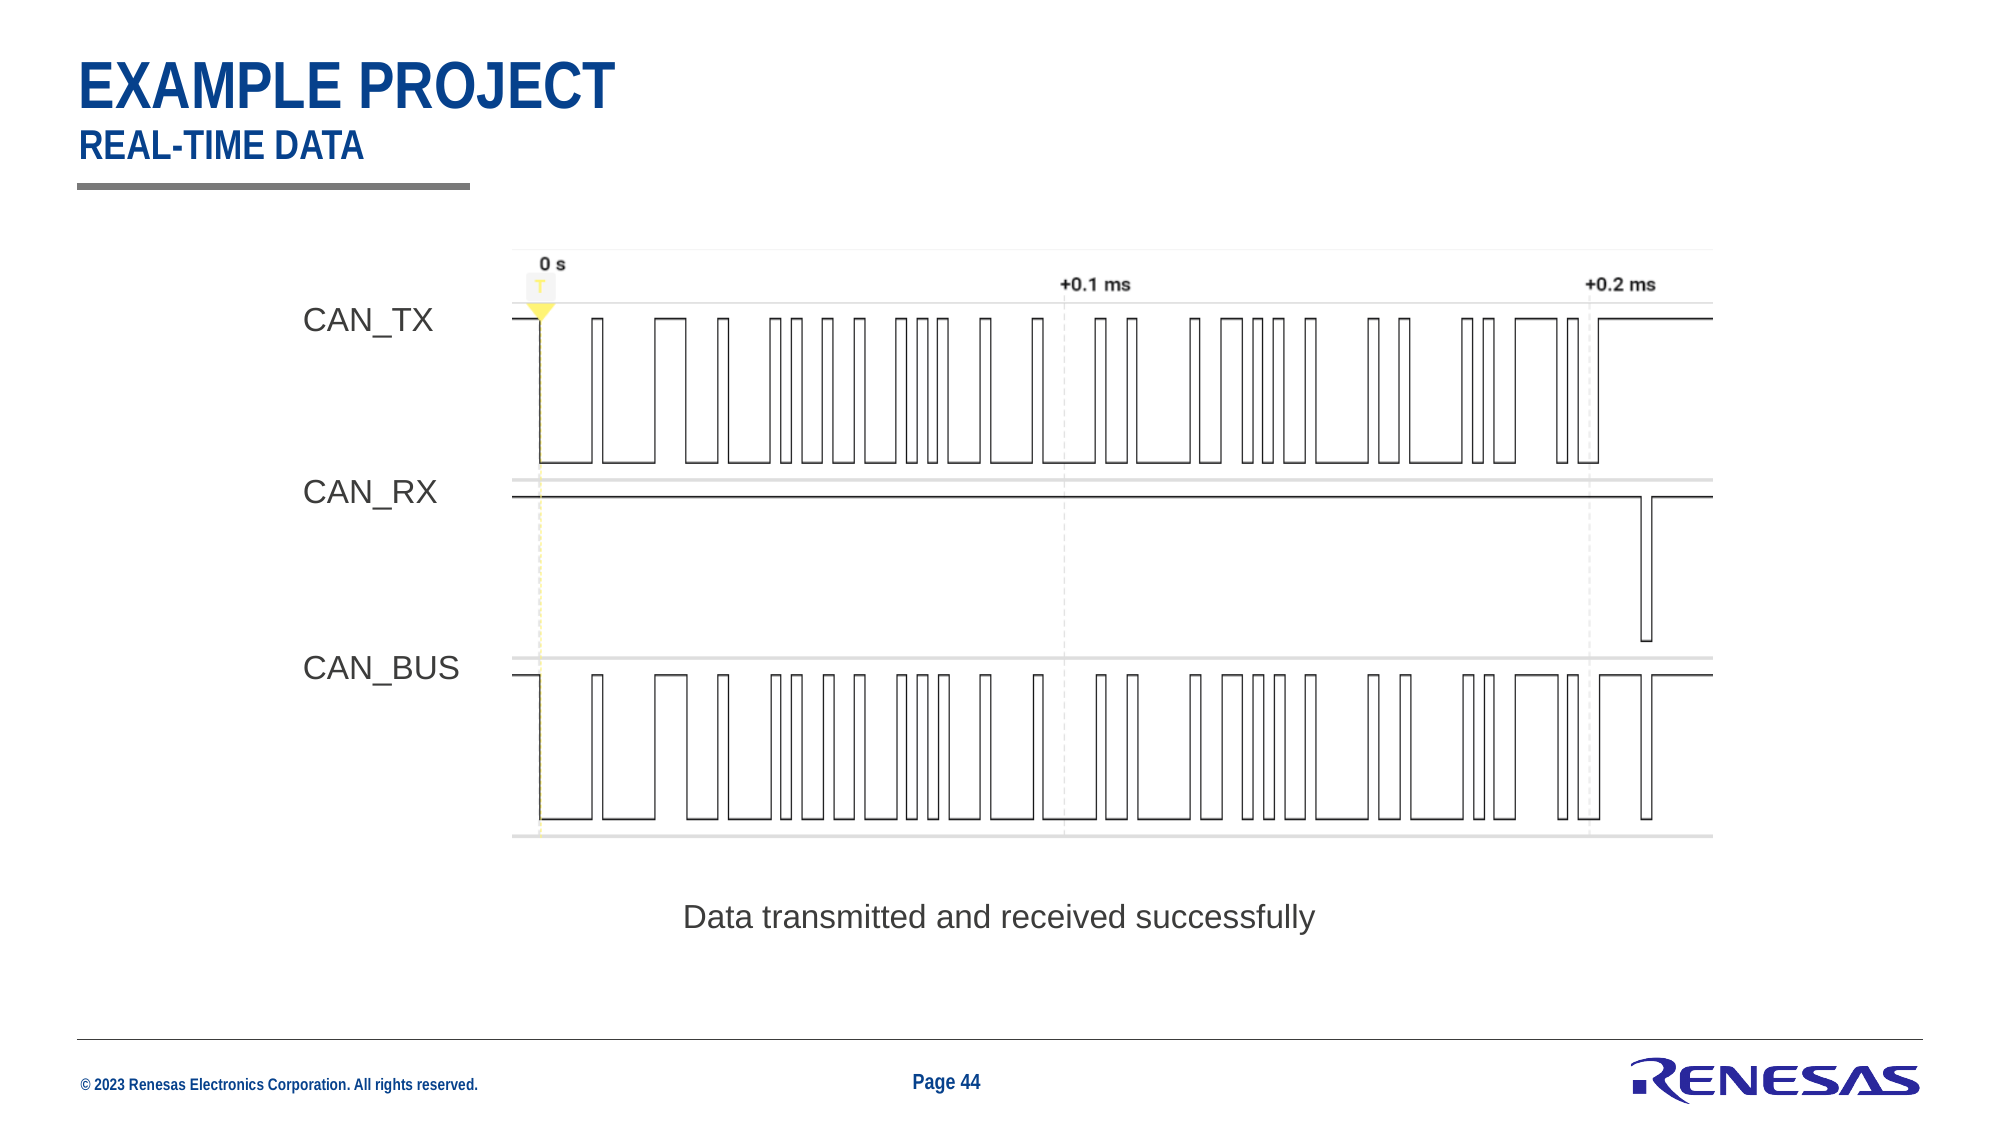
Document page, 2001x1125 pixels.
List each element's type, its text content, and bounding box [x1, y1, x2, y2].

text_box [287, 249, 1713, 944]
picture [1628, 1055, 1923, 1106]
title Example project real-time data [78, 50, 1922, 169]
